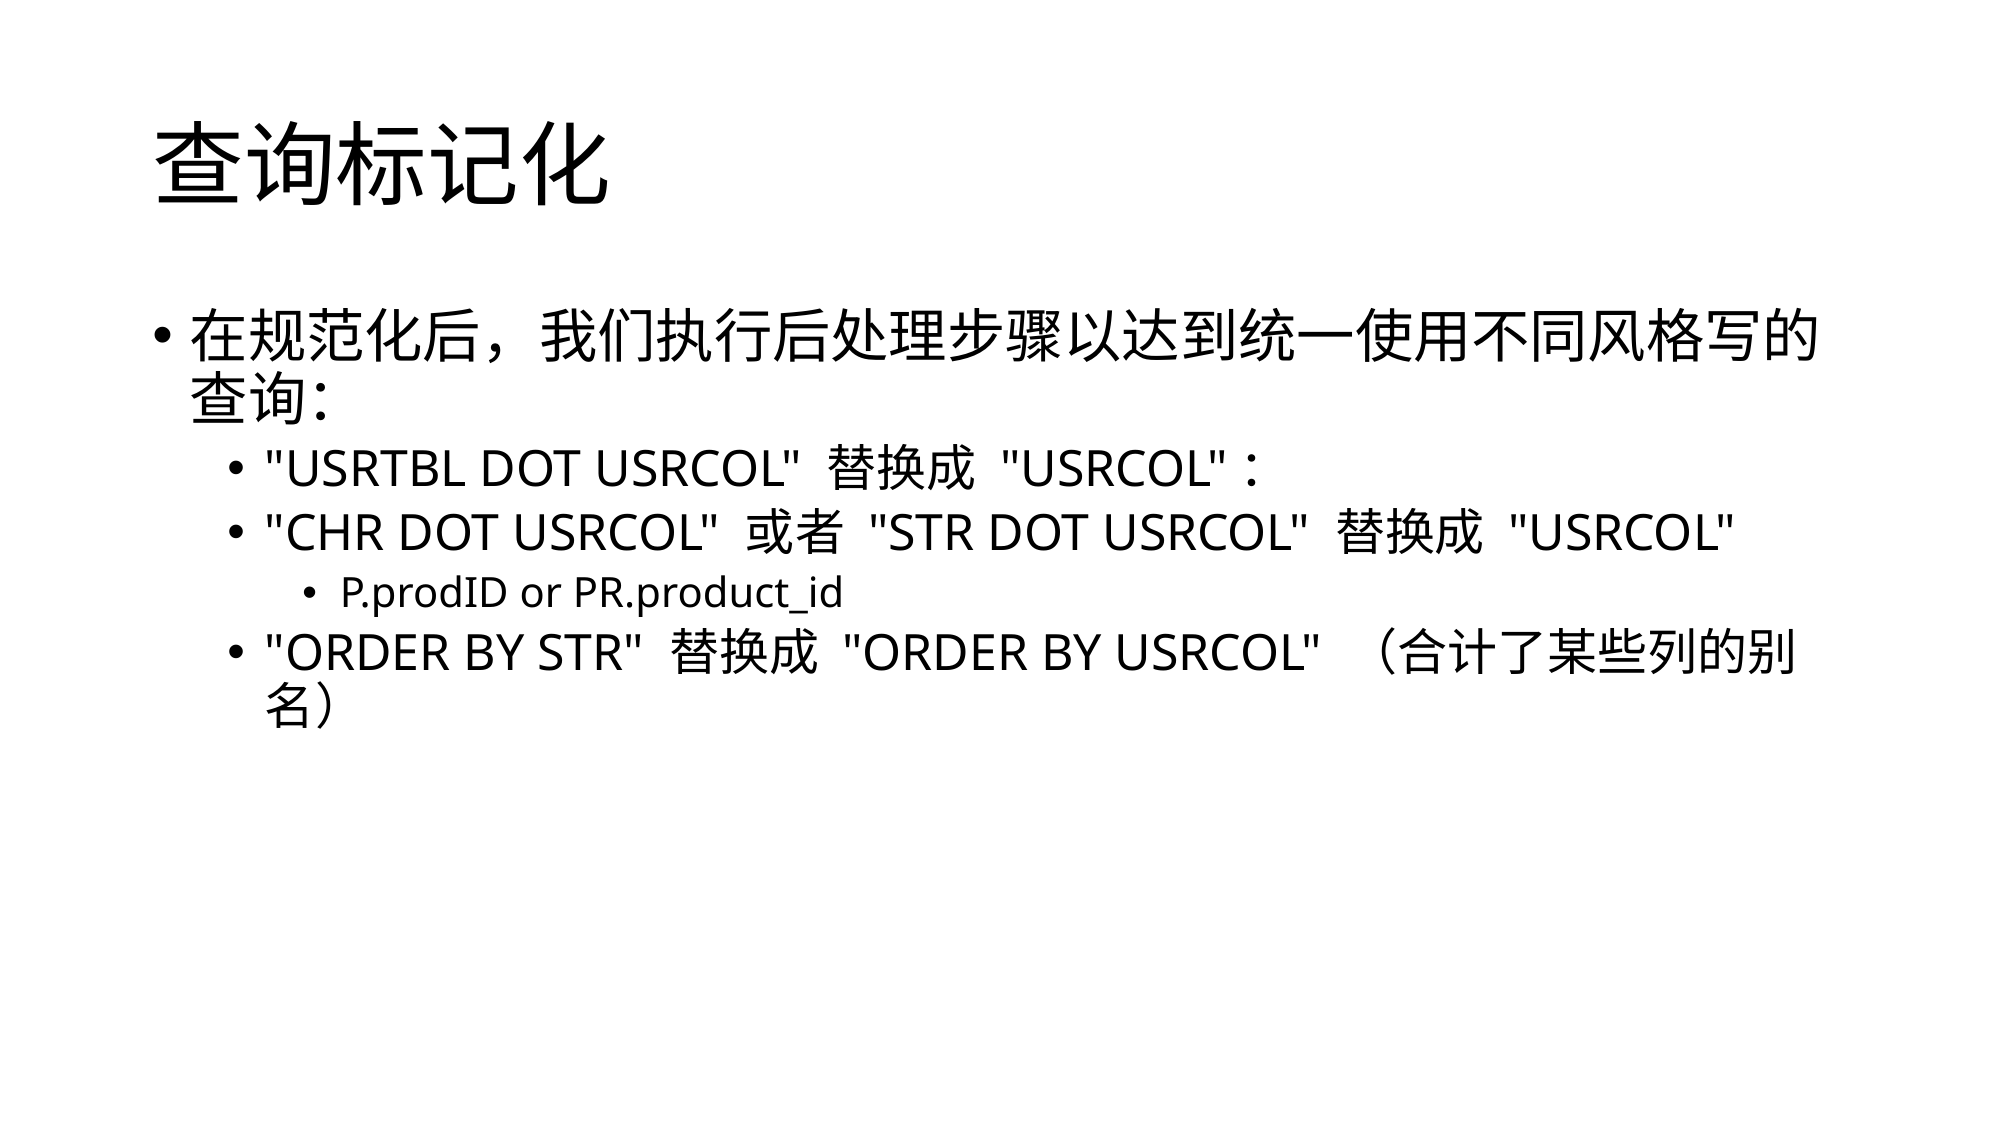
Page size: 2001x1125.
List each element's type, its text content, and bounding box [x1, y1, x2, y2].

list 在规范化后，我们执行后处理步骤以达到统一使用不同风格写的查询： "USRTBL DOT USRCOL" 替换成 "USRCOL"： "CHR DOT USRCOL" 或者 "STR DOT USRCOL" 替换成 "USRCOL" P.prodID or PR.product_id "ORDER BY STR" 替换成 "ORDER BY USRCOL" （合计了某些列的别名） [137, 299, 1863, 1014]
title 查询标记化 [137, 59, 1863, 278]
